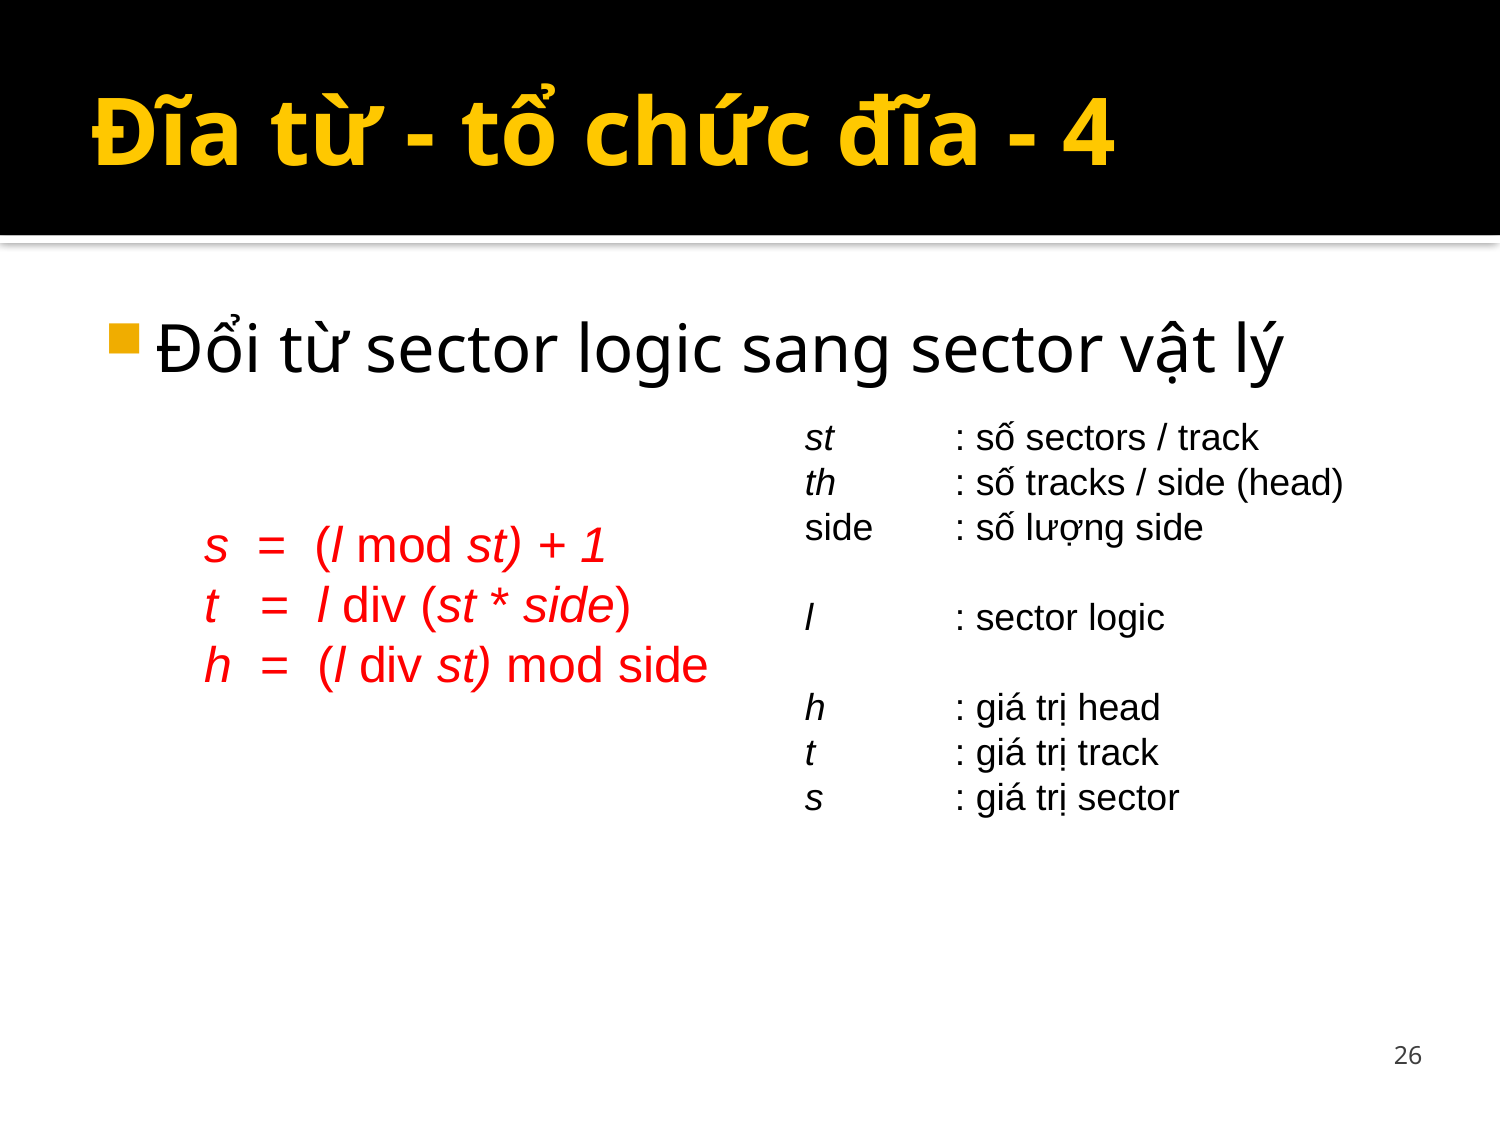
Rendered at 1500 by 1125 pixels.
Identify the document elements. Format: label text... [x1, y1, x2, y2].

title Đĩa từ - tổ chức đĩa - 4 [75, 25, 1425, 231]
list Đổi từ sector logic sang sector vật lý [75, 291, 1425, 1050]
text_box st : số sectors / track th : số tracks / side (head) side : số lượng side l : sector logic h : giá trị head t : giá trị track s : giá trị sector [790, 405, 1360, 871]
slide_number 26 [1337, 988, 1438, 1074]
text_box s = (l mod st) + 1 t = l div (st * side) h = (l div st) mod side [189, 505, 725, 701]
